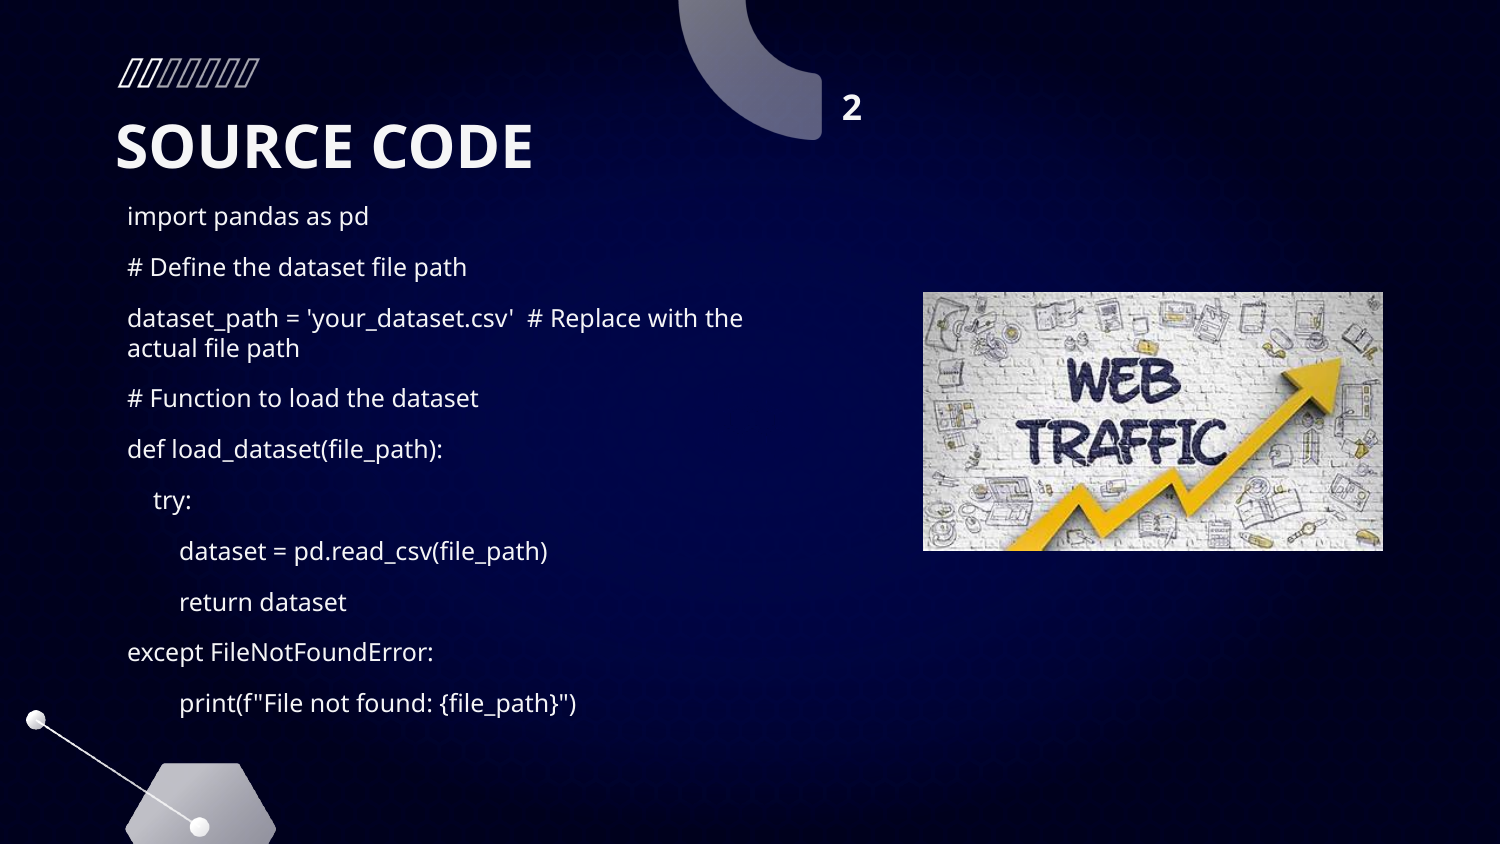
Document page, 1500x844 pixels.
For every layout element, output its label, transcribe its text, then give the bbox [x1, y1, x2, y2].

list import pandas as pd # Define the dataset file path dataset_path = 'your_dataset.csv' # Replace with the actual file path # Function to load the dataset def load_dataset(file_path): try: dataset = pd.read_csv(file_path) return dataset except FileNotFoundError: print(f"File not found: {file_path}") [112, 185, 809, 570]
title SOURCE CODE [100, 20, 797, 196]
picture [0, 0, 1500, 844]
